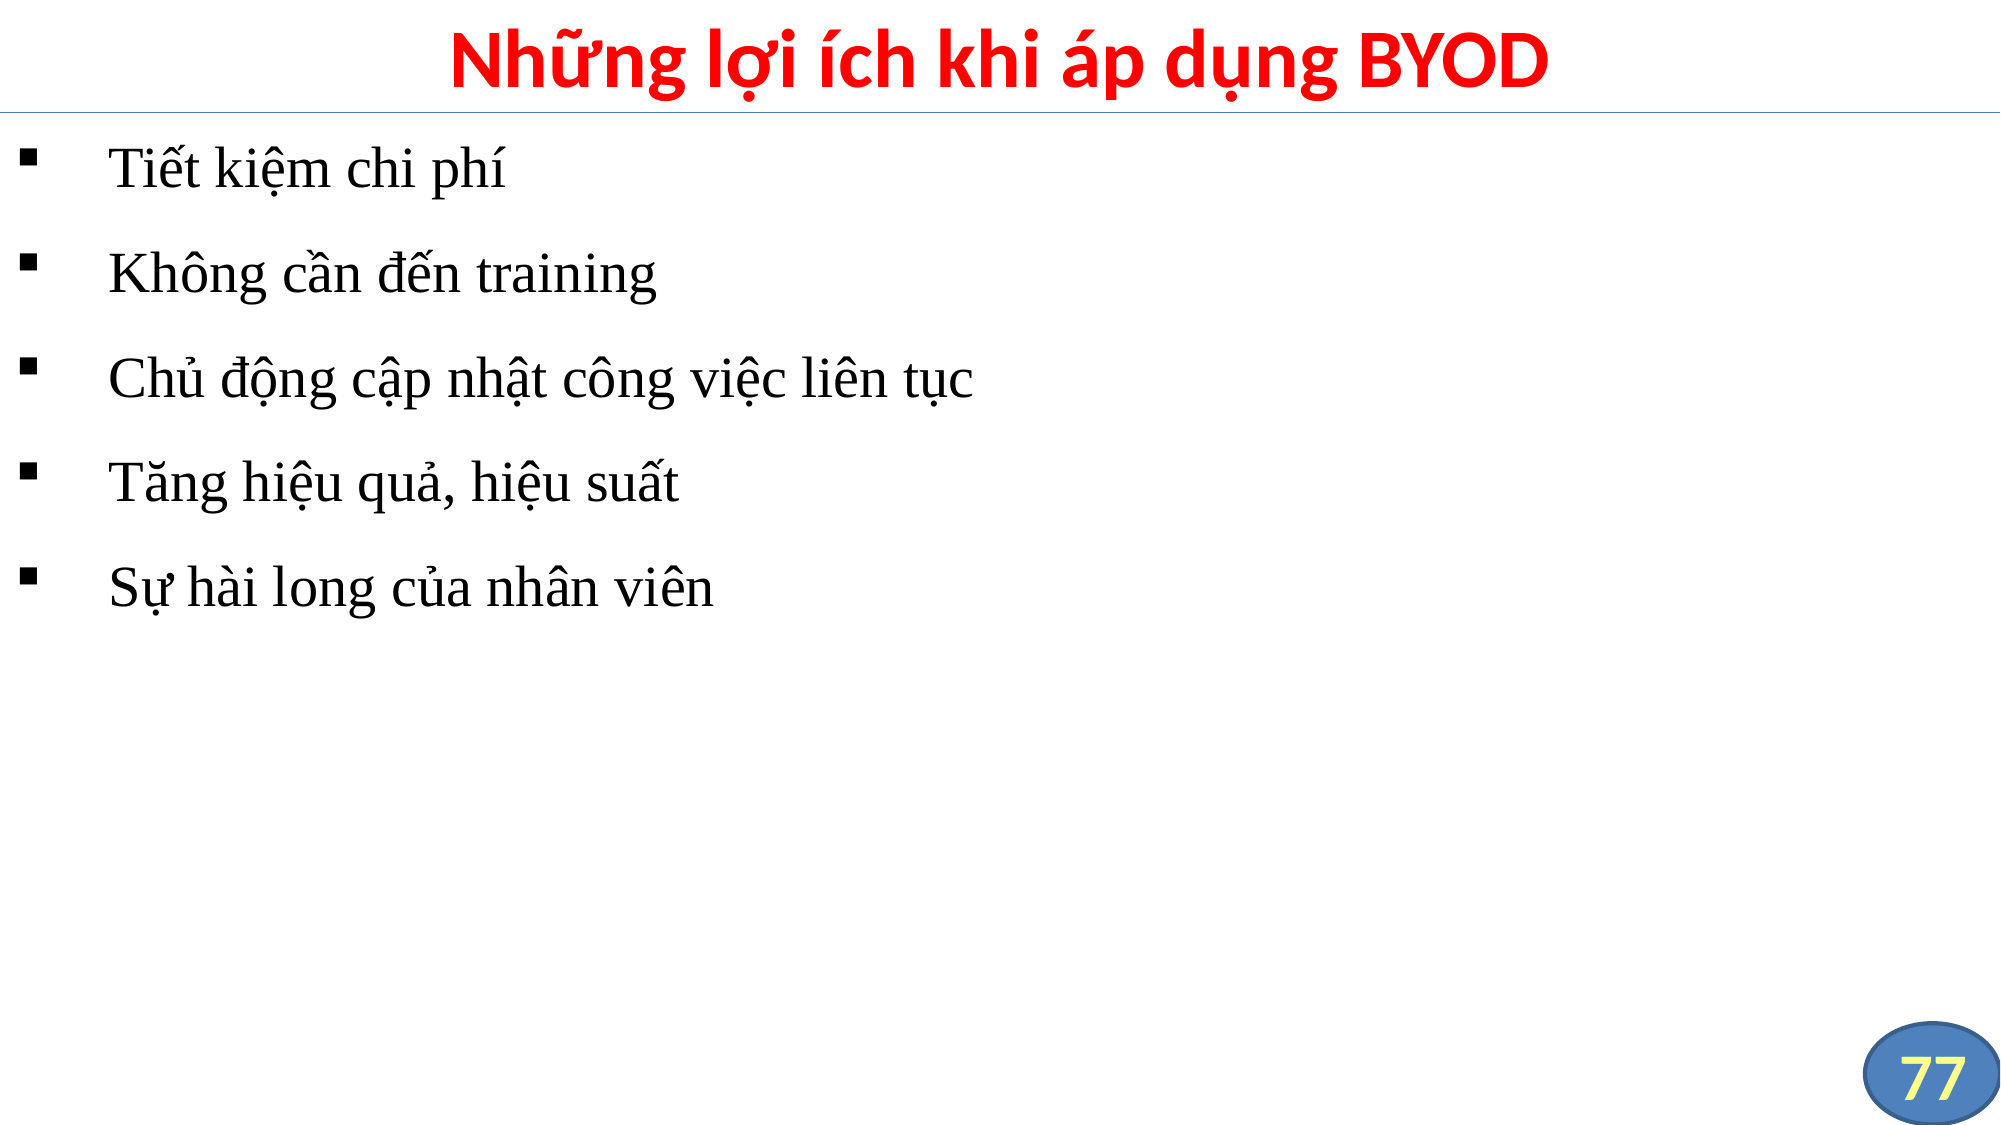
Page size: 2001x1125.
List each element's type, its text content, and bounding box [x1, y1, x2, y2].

list Tiết kiệm chi phí Không cần đến training Chủ động cập nhật công việc liên tục Tăng hiệu quả, hiệu suất Sự hài long của nhân viên [0, 113, 2000, 1125]
title Những lợi ích khi áp dụng BYOD [0, 0, 2000, 113]
slide_number 77 [1866, 1023, 2000, 1125]
